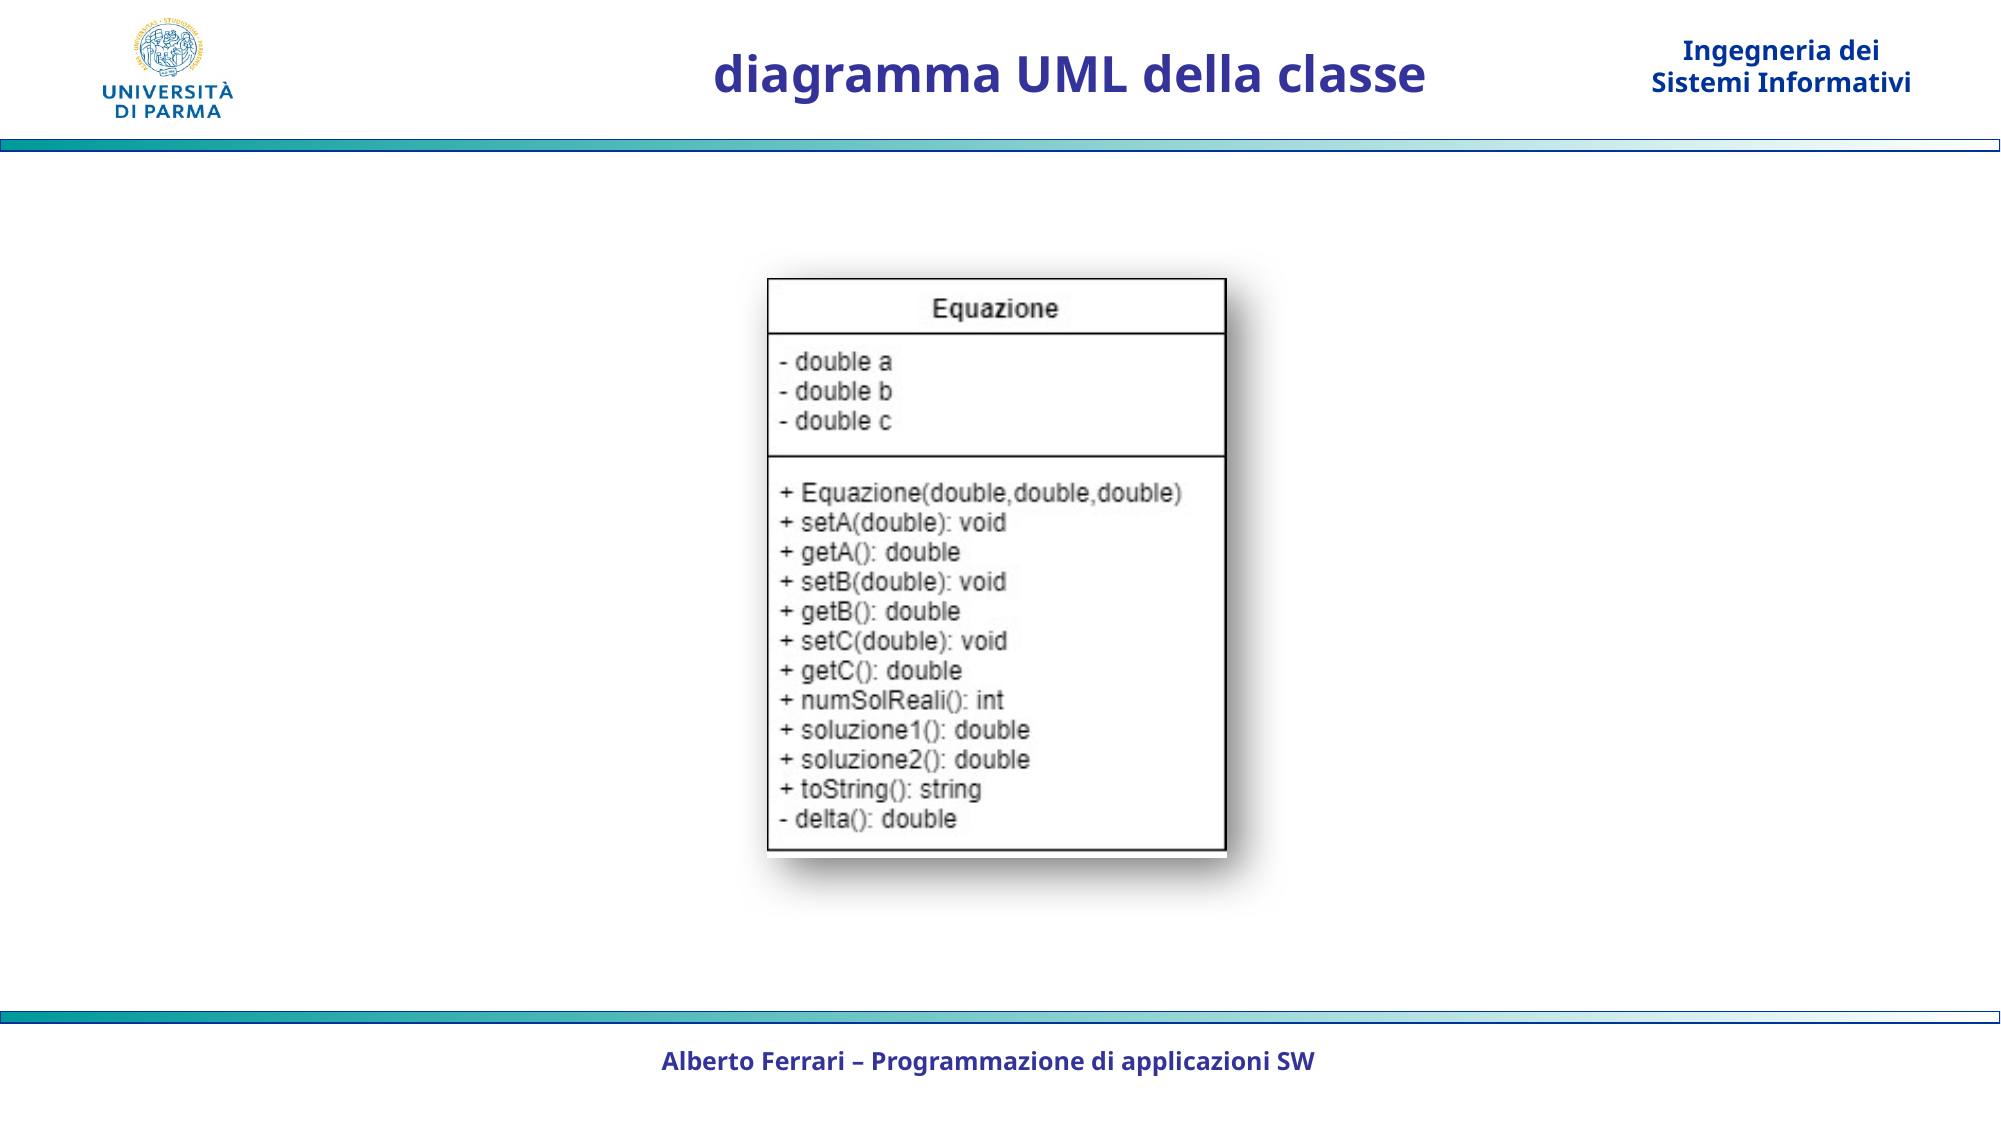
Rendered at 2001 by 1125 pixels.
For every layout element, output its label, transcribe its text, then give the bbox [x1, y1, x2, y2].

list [767, 278, 1227, 858]
picture [103, 18, 233, 118]
title diagramma UML della classe [559, 19, 1583, 126]
footer Alberto Ferrari – Programmazione di applicazioni SW [366, 1037, 1611, 1092]
